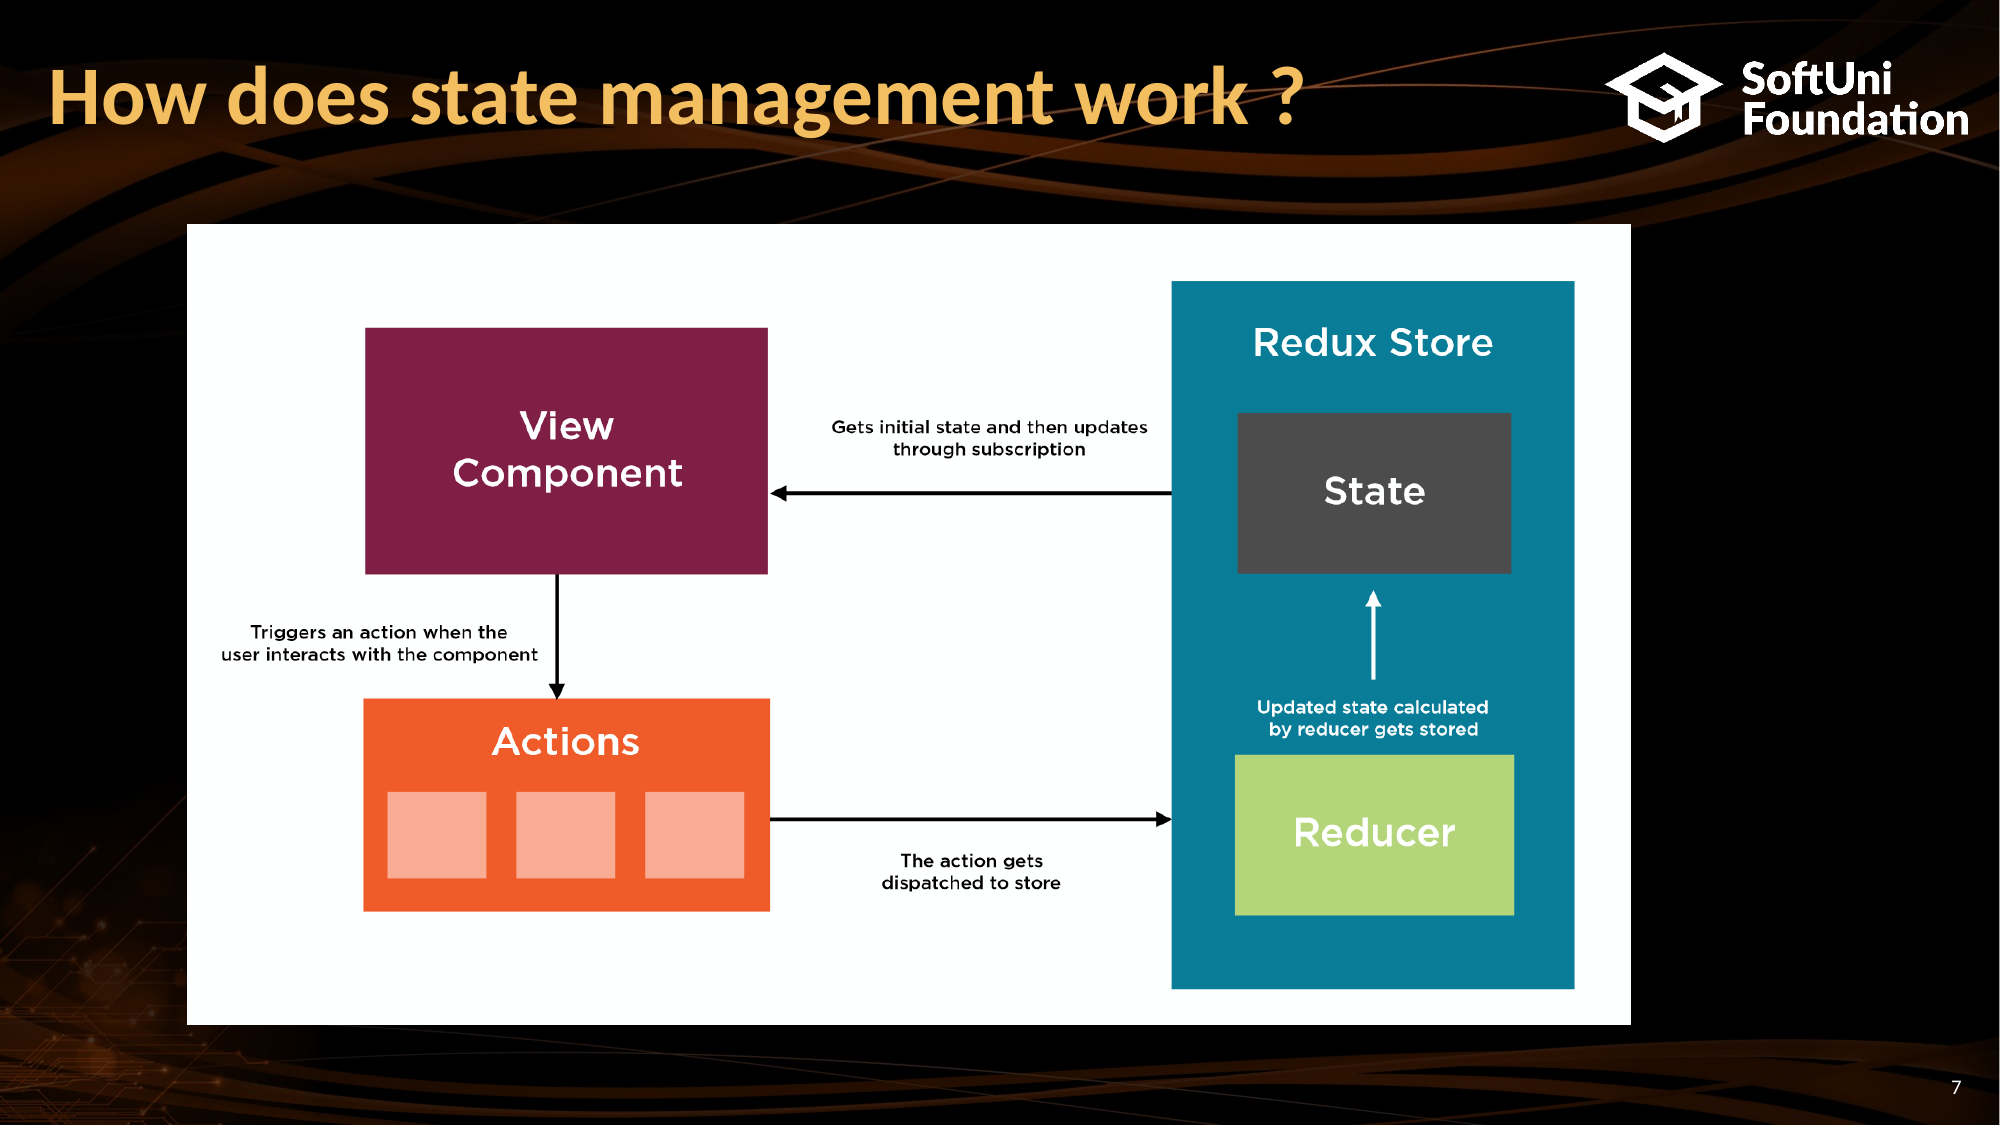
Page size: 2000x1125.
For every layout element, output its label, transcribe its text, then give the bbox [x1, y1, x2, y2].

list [187, 224, 1631, 1025]
title How does state management work ? [30, 6, 1602, 189]
picture [0, 0, 2000, 1125]
slide_number 7 [1897, 1070, 1968, 1103]
